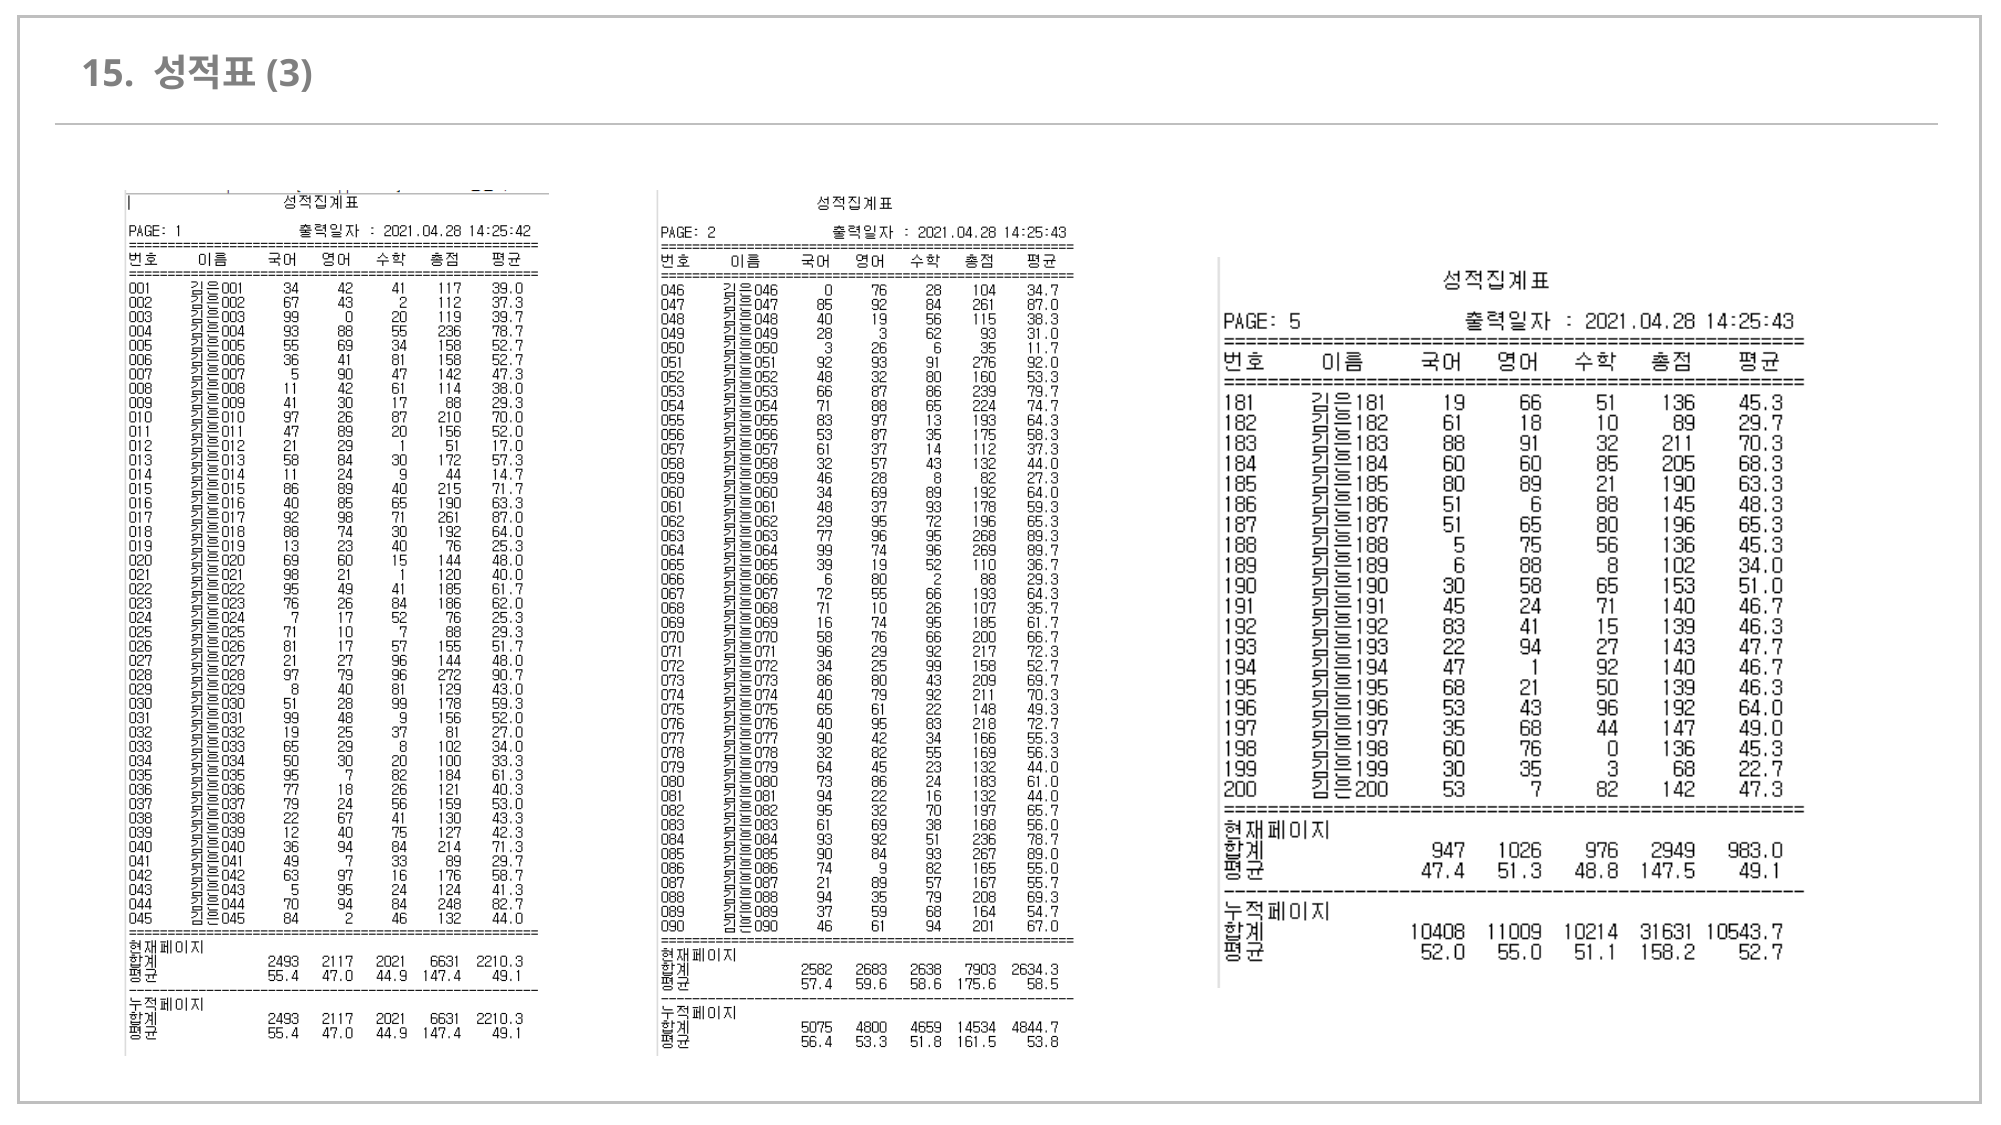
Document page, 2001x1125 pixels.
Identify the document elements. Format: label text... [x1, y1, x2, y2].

picture [656, 190, 1088, 1056]
picture [124, 190, 549, 1056]
text_box 15. 성적표(3) [66, 41, 328, 102]
picture [1217, 257, 1812, 988]
